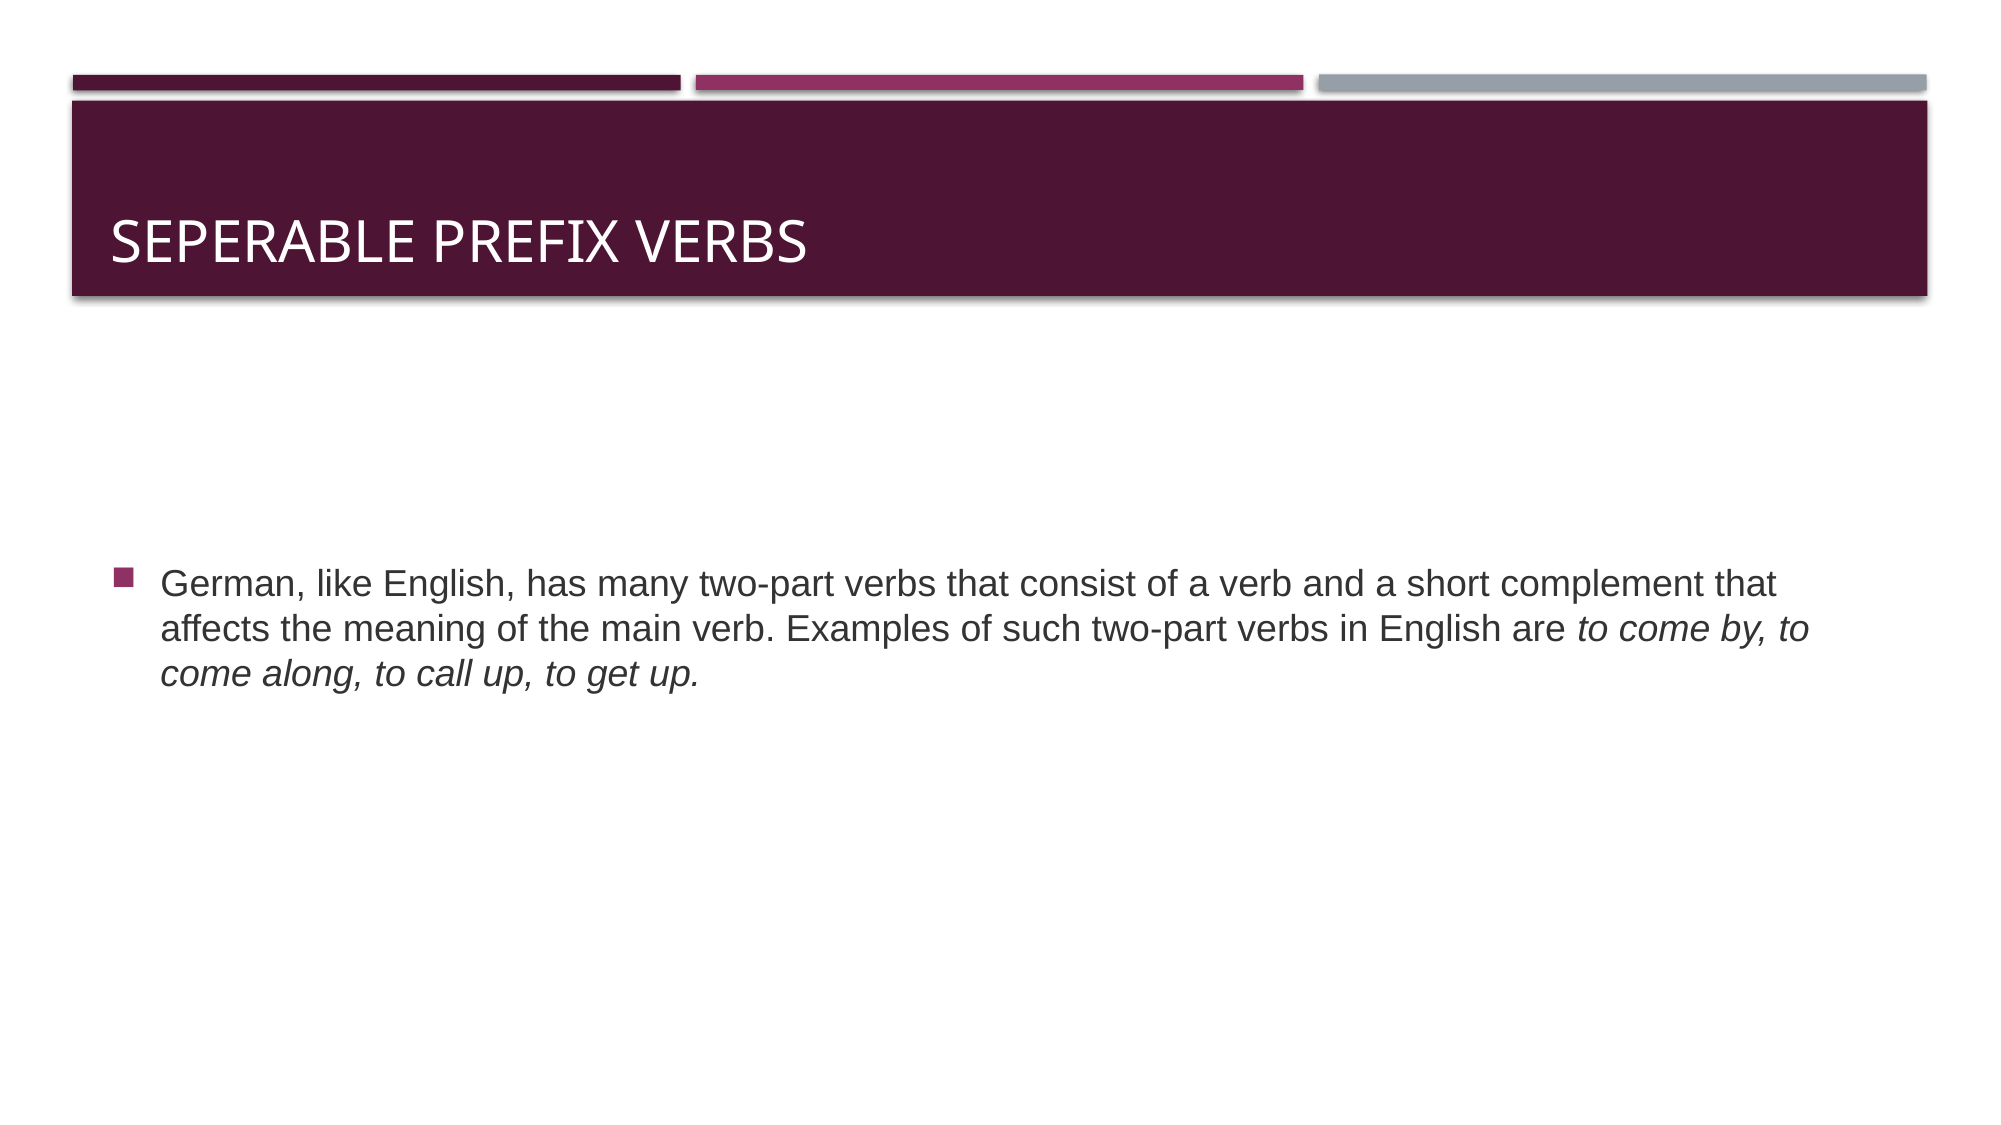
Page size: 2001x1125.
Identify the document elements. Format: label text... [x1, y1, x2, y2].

list German, like English, has many two-part verbs that consist of a verb and a short complement that affects the meaning of the main verb. Examples of such two-part verbs in English are to come by, to come along, to call up, to get up. [95, 357, 1905, 962]
title Seperable prefix verbs [95, 115, 1905, 282]
